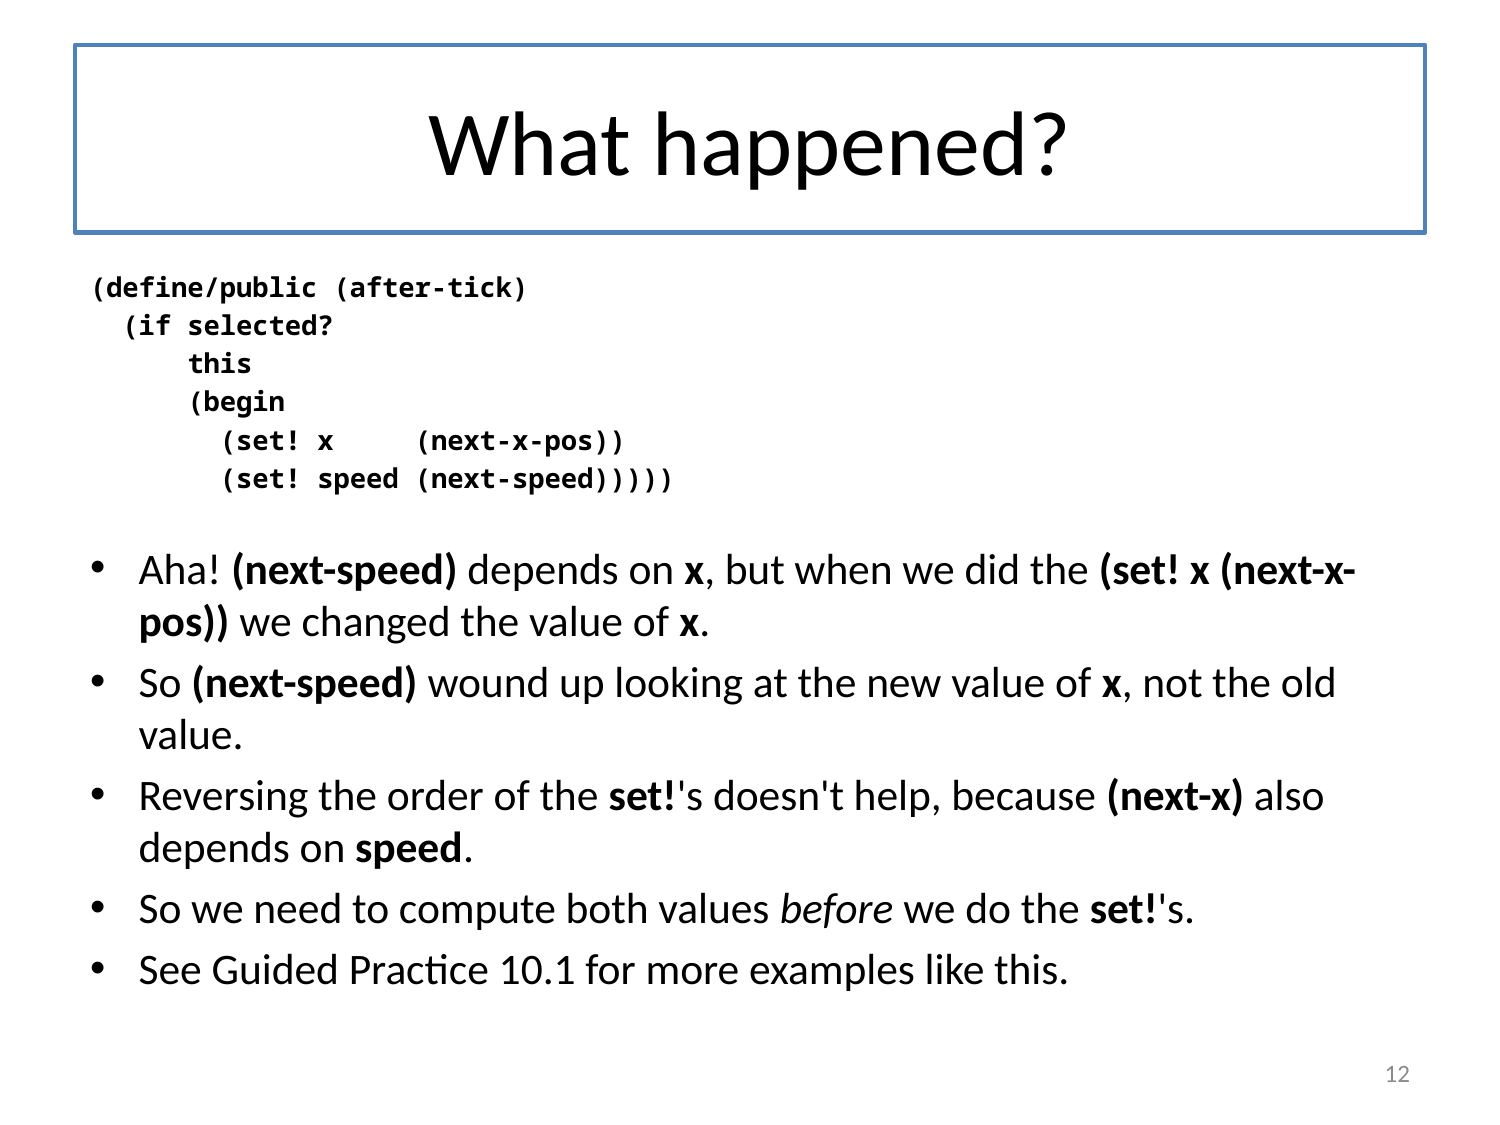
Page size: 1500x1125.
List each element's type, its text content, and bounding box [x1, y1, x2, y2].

title What happened? [73, 43, 1427, 235]
list (define/public (after-tick) (if selected? this (begin (set! x (next-x-pos)) (set! speed (next-speed))))) Aha! (next-speed) depends on x, but when we did the (set! x (next-x-pos)) we changed the value of x. So (next-speed) wound up looking at the new value of x, not the old value. Reversing the order of the set!'s doesn't help, because (next-x) also depends on speed. So we need to compute both values before we do the set!'s. See Guided Practice 10.1 for more examples like this. [75, 262, 1425, 1005]
slide_number 12 [1074, 1042, 1425, 1103]
